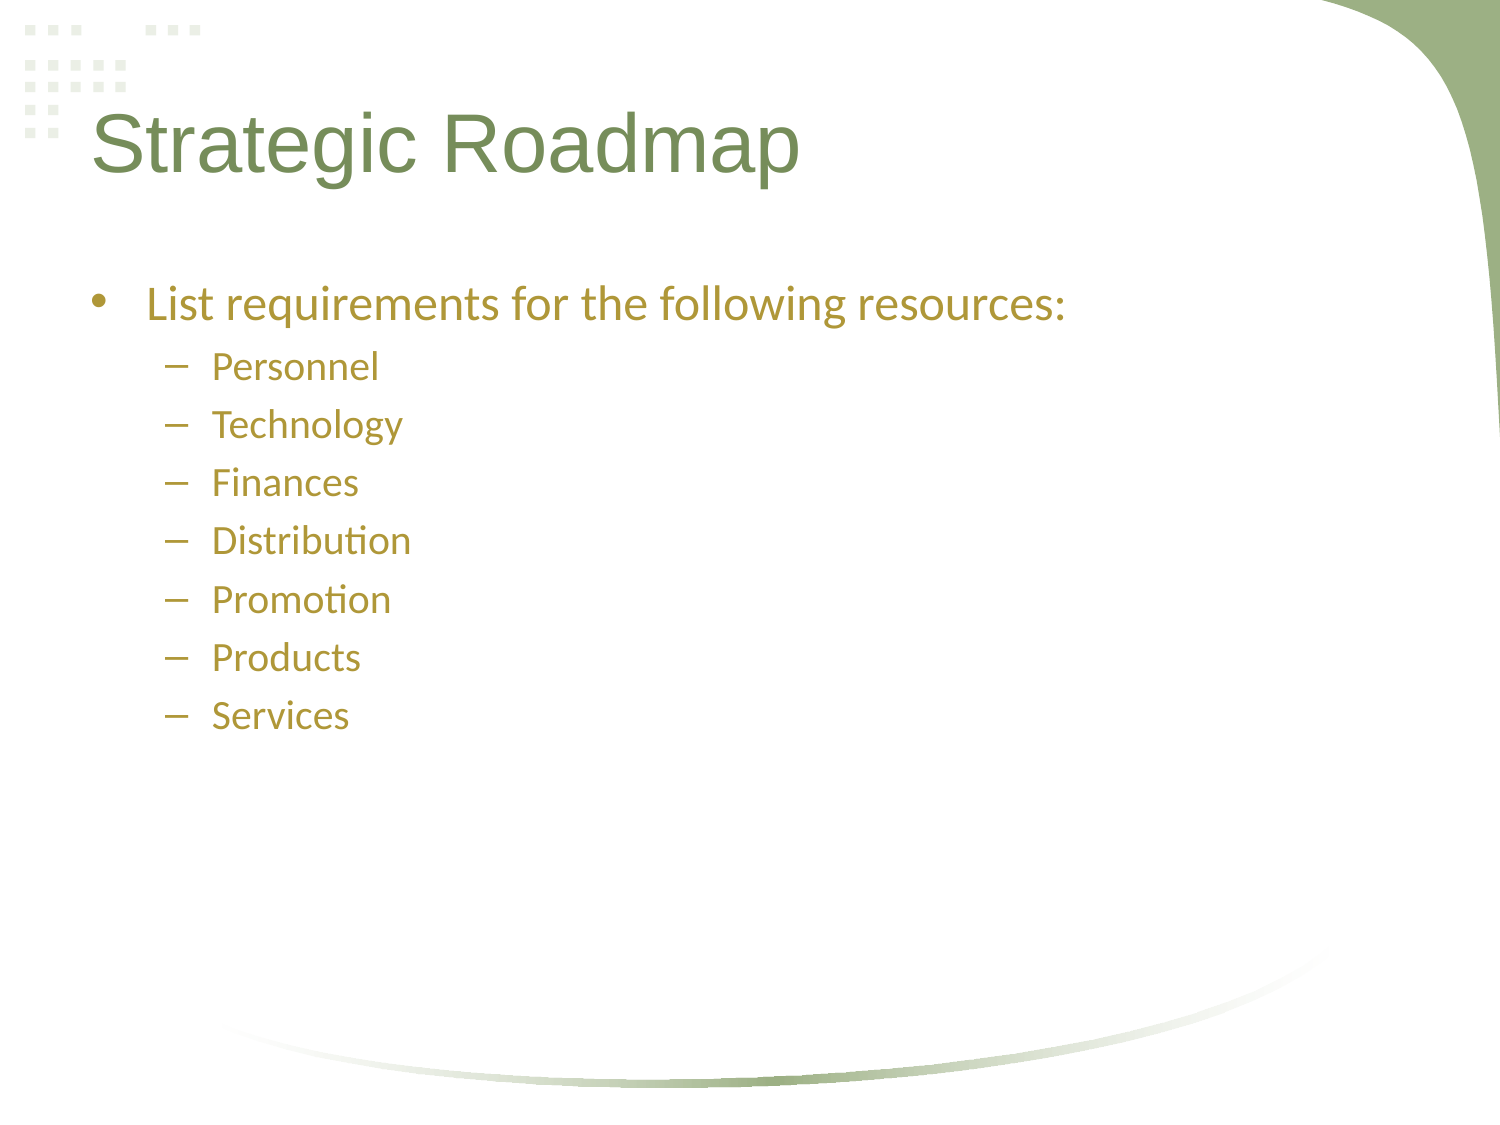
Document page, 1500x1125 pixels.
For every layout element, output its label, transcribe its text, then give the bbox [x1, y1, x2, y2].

title Strategic Roadmap [75, 45, 1425, 233]
list List requirements for the following resources: Personnel Technology Finances Distribution Promotion Products Services [75, 262, 1425, 1005]
